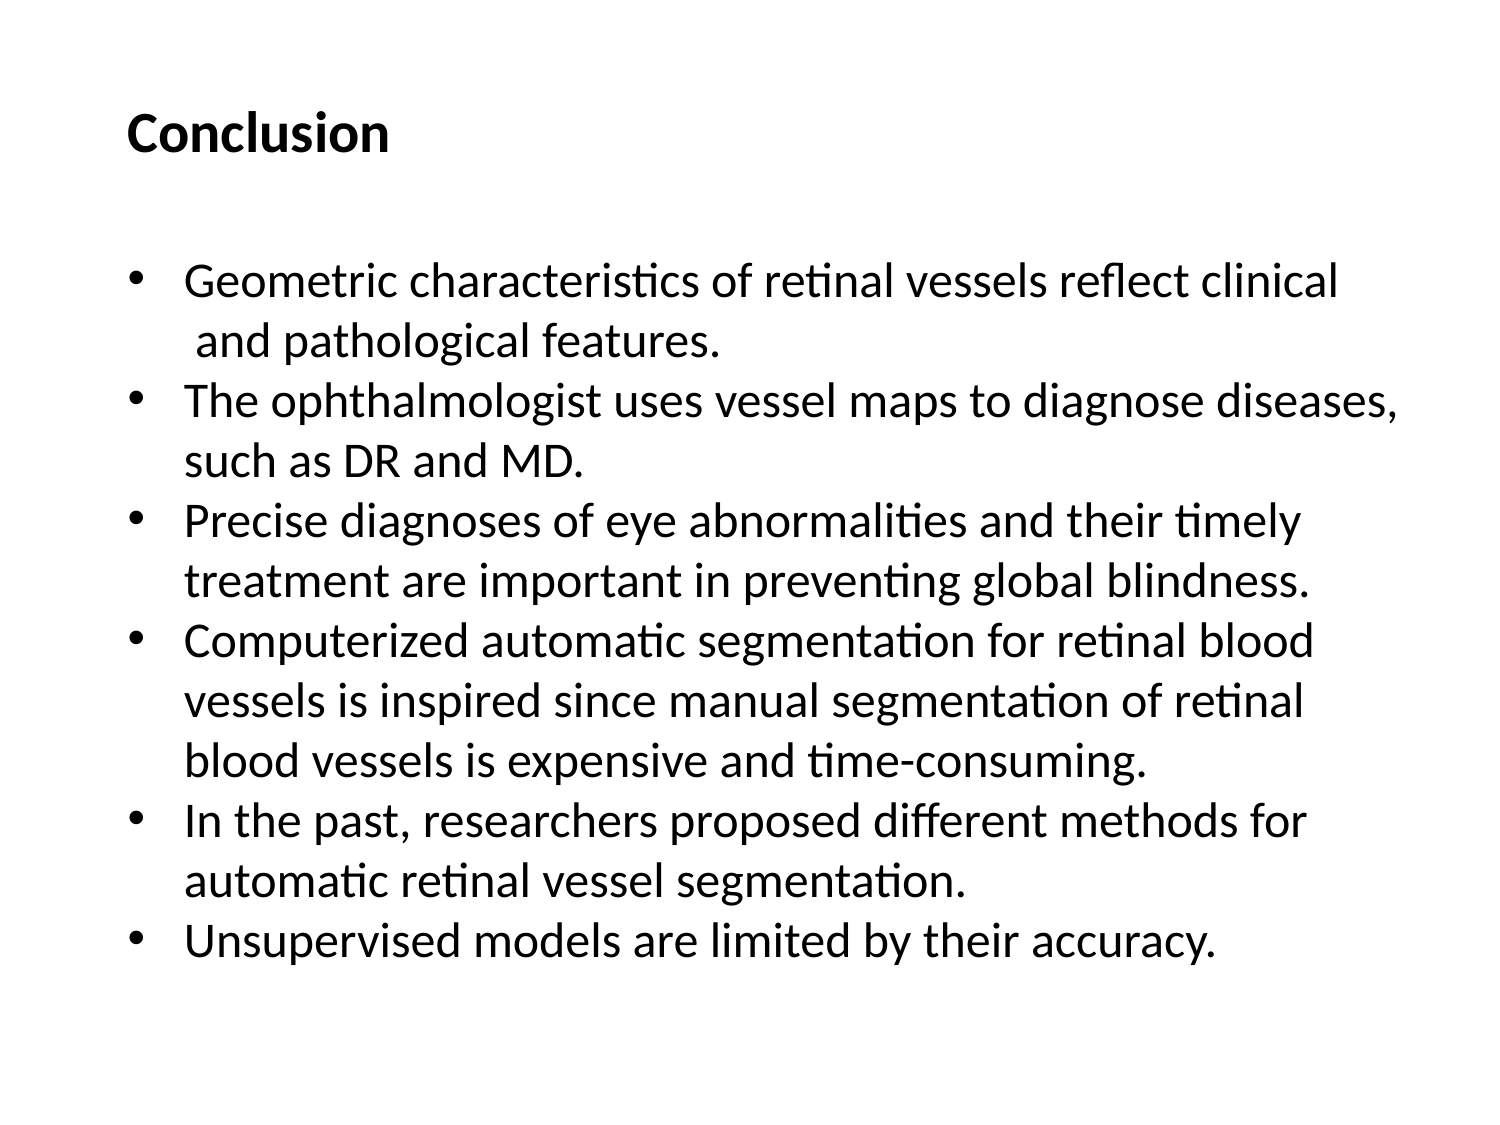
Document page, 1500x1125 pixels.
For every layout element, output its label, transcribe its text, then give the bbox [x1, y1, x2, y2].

text_box Geometric characteristics of retinal vessels reflect clinical and pathological features. The ophthalmologist uses vessel maps to diagnose diseases, such as DR and MD. Precise diagnoses of eye abnormalities and their timely treatment are important in preventing global blindness. Computerized automatic segmentation for retinal blood vessels is inspired since manual segmentation of retinal blood vessels is expensive and time-consuming. In the past, researchers proposed different methods for automatic retinal vessel segmentation. Unsupervised models are limited by their accuracy. [112, 239, 1462, 975]
text_box Conclusion [112, 87, 1013, 172]
